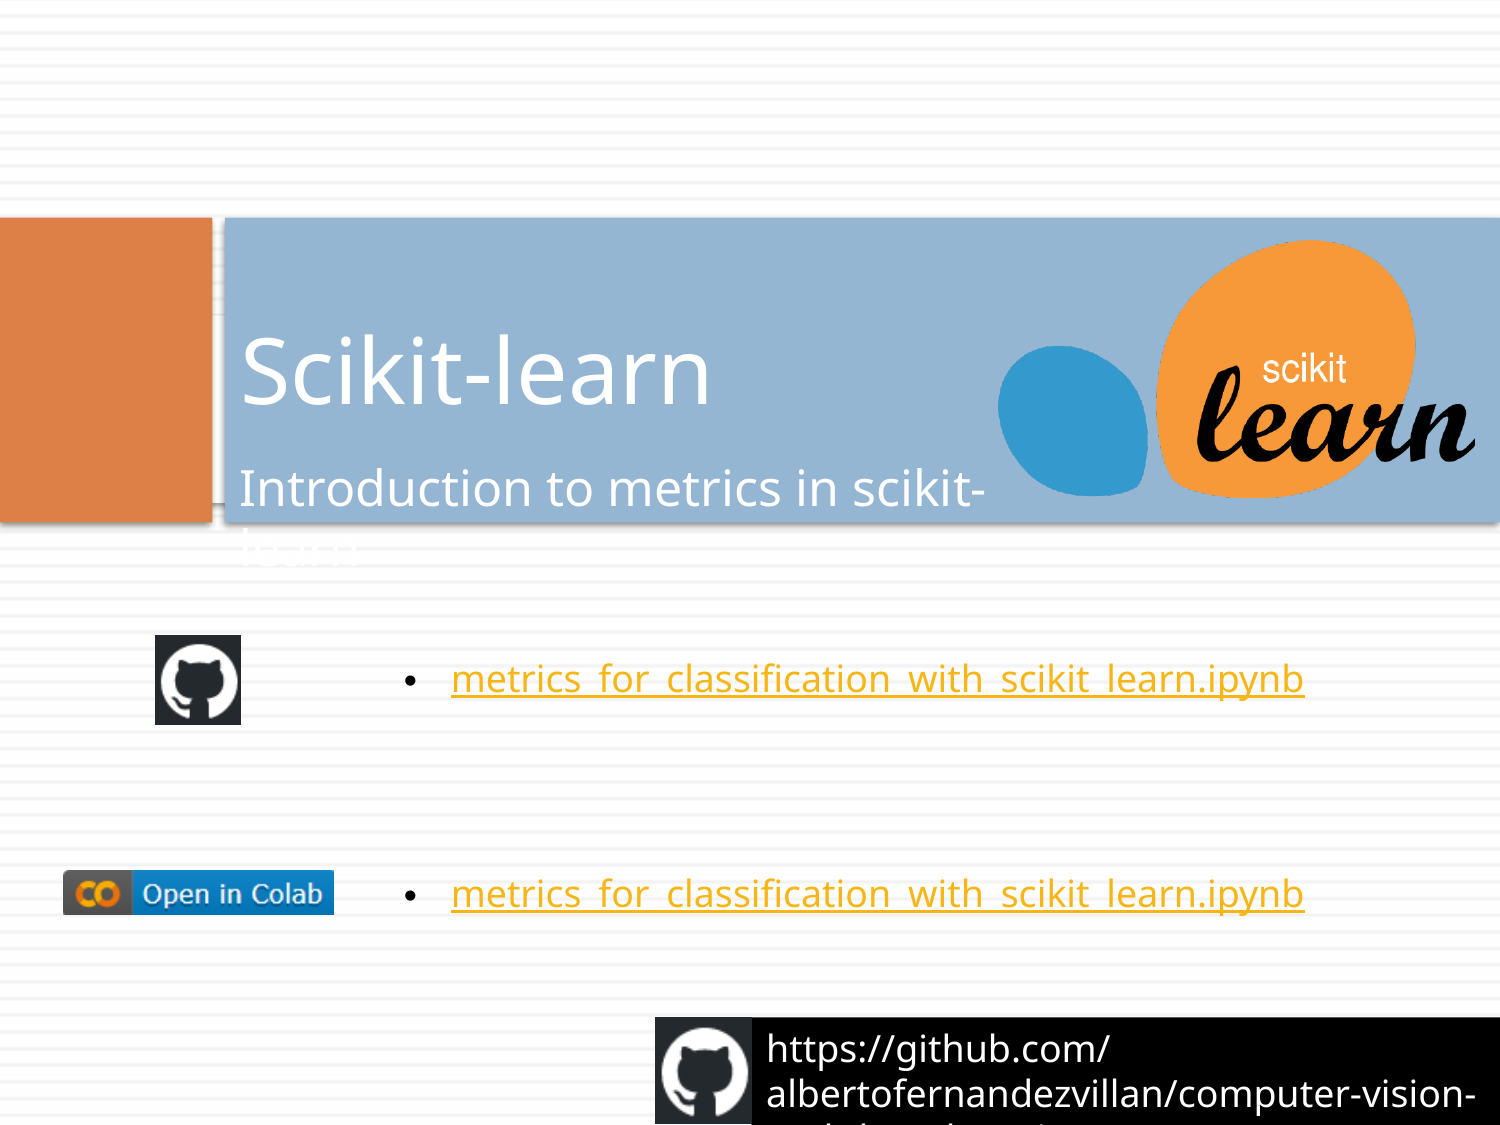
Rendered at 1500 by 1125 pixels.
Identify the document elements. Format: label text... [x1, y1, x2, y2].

title Scikit-learn [225, 242, 994, 448]
picture [655, 1017, 752, 1124]
picture [155, 635, 241, 725]
text_box https://github.com/albertofernandezvillan/computer-vision-and-deep-learning-course [752, 1017, 1500, 1125]
picture [997, 240, 1476, 498]
text_box metrics_for_classification_with_scikit_learn.ipynb [389, 647, 1500, 713]
picture [62, 870, 334, 915]
text_box metrics_for_classification_with_scikit_learn.ipynb [389, 862, 1341, 928]
text_box Introduction to metrics in scikit-learn [224, 448, 1052, 584]
